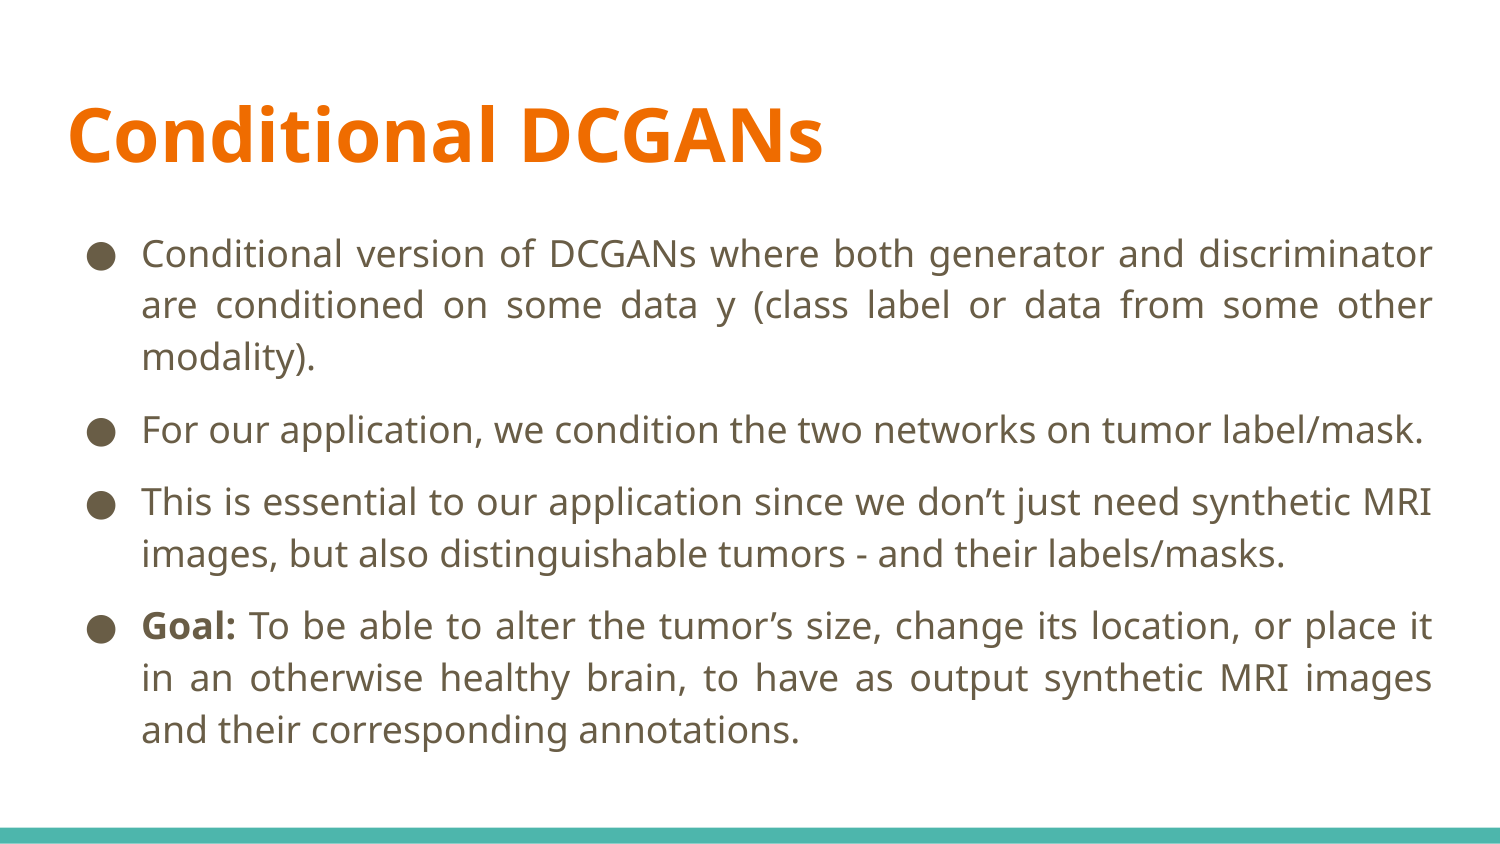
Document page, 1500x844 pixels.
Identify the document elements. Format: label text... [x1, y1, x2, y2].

title Conditional DCGANs [51, 72, 1449, 189]
list Conditional version of DCGANs where both generator and discriminator are conditioned on some data y (class label or data from some other modality). For our application, we condition the two networks on tumor label/mask. This is essential to our application since we don’t just need synthetic MRI images, but also distinguishable tumors - and their labels/masks. Goal: To be able to alter the tumor’s size, change its location, or place it in an otherwise healthy brain, to have as output synthetic MRI images and their corresponding annotations. [51, 207, 1449, 750]
